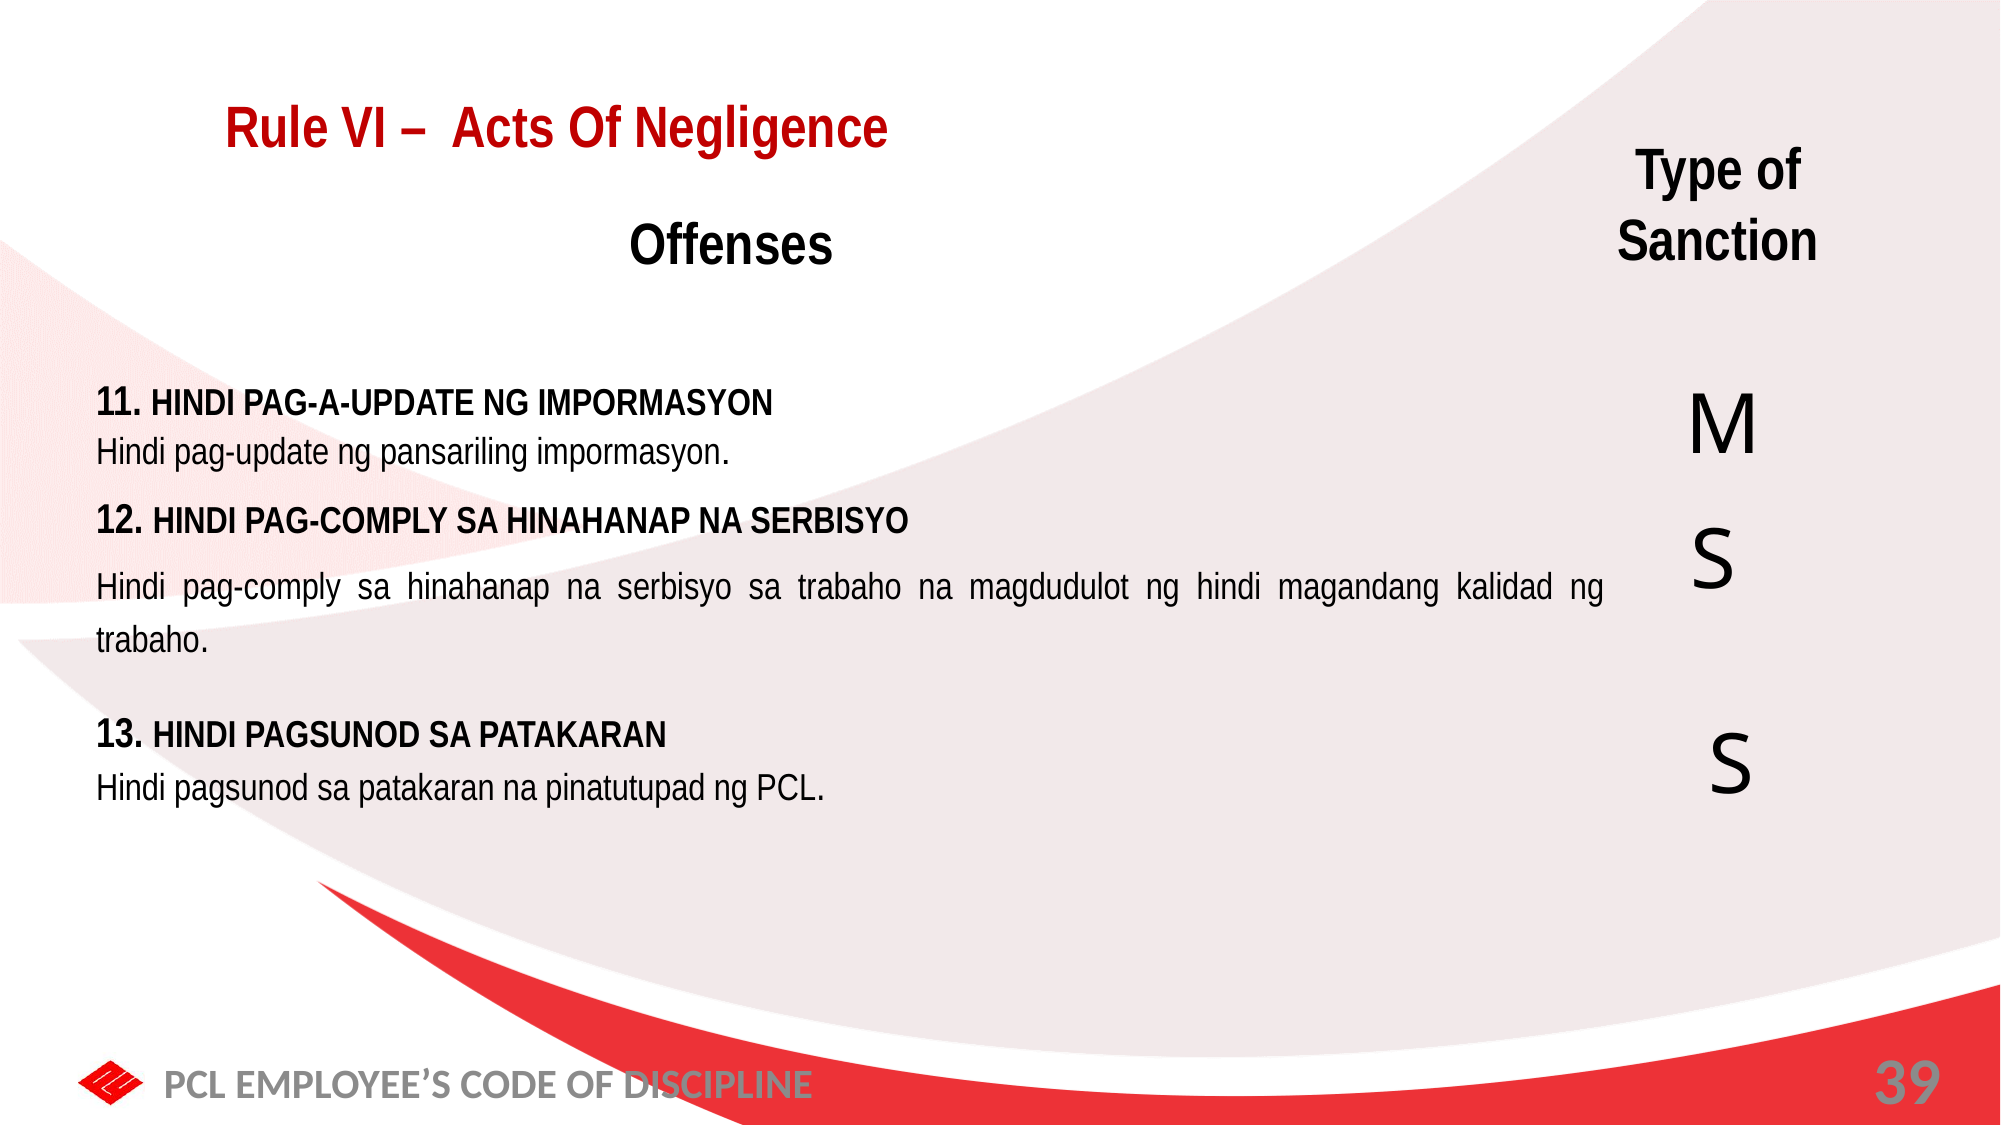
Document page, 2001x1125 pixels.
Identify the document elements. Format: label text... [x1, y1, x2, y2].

text_box S [1693, 702, 1796, 818]
slide_number 39 [1795, 1047, 1957, 1108]
picture [0, 0, 2001, 1125]
footer PCL EMPLOYEE’S CODE OF DISCIPLINE [111, 1052, 879, 1113]
text_box Type of Sanction [1589, 124, 1848, 279]
text_box 11. HINDI PAG-A-UPDATE NG IMPORMASYON Hindi pag-update ng pansariling impormasyon. 12. HINDI PAG-COMPLY SA HINAHANAP NA SERBISYO Hindi pag-comply sa hinahanap na serbisyo sa trabaho na magdudulot ng hindi magandang kalidad ng trabaho. 13. HINDI PAGSUNOD SA PATAKARAN Hindi pagsunod sa patakaran na pinatutupad ng PCL. [81, 363, 1620, 817]
text_box S [1675, 497, 1778, 613]
text_box Offenses [539, 193, 849, 284]
text_box Rule VI – Acts Of Negligence [210, 81, 905, 167]
text_box M [1670, 363, 1776, 478]
